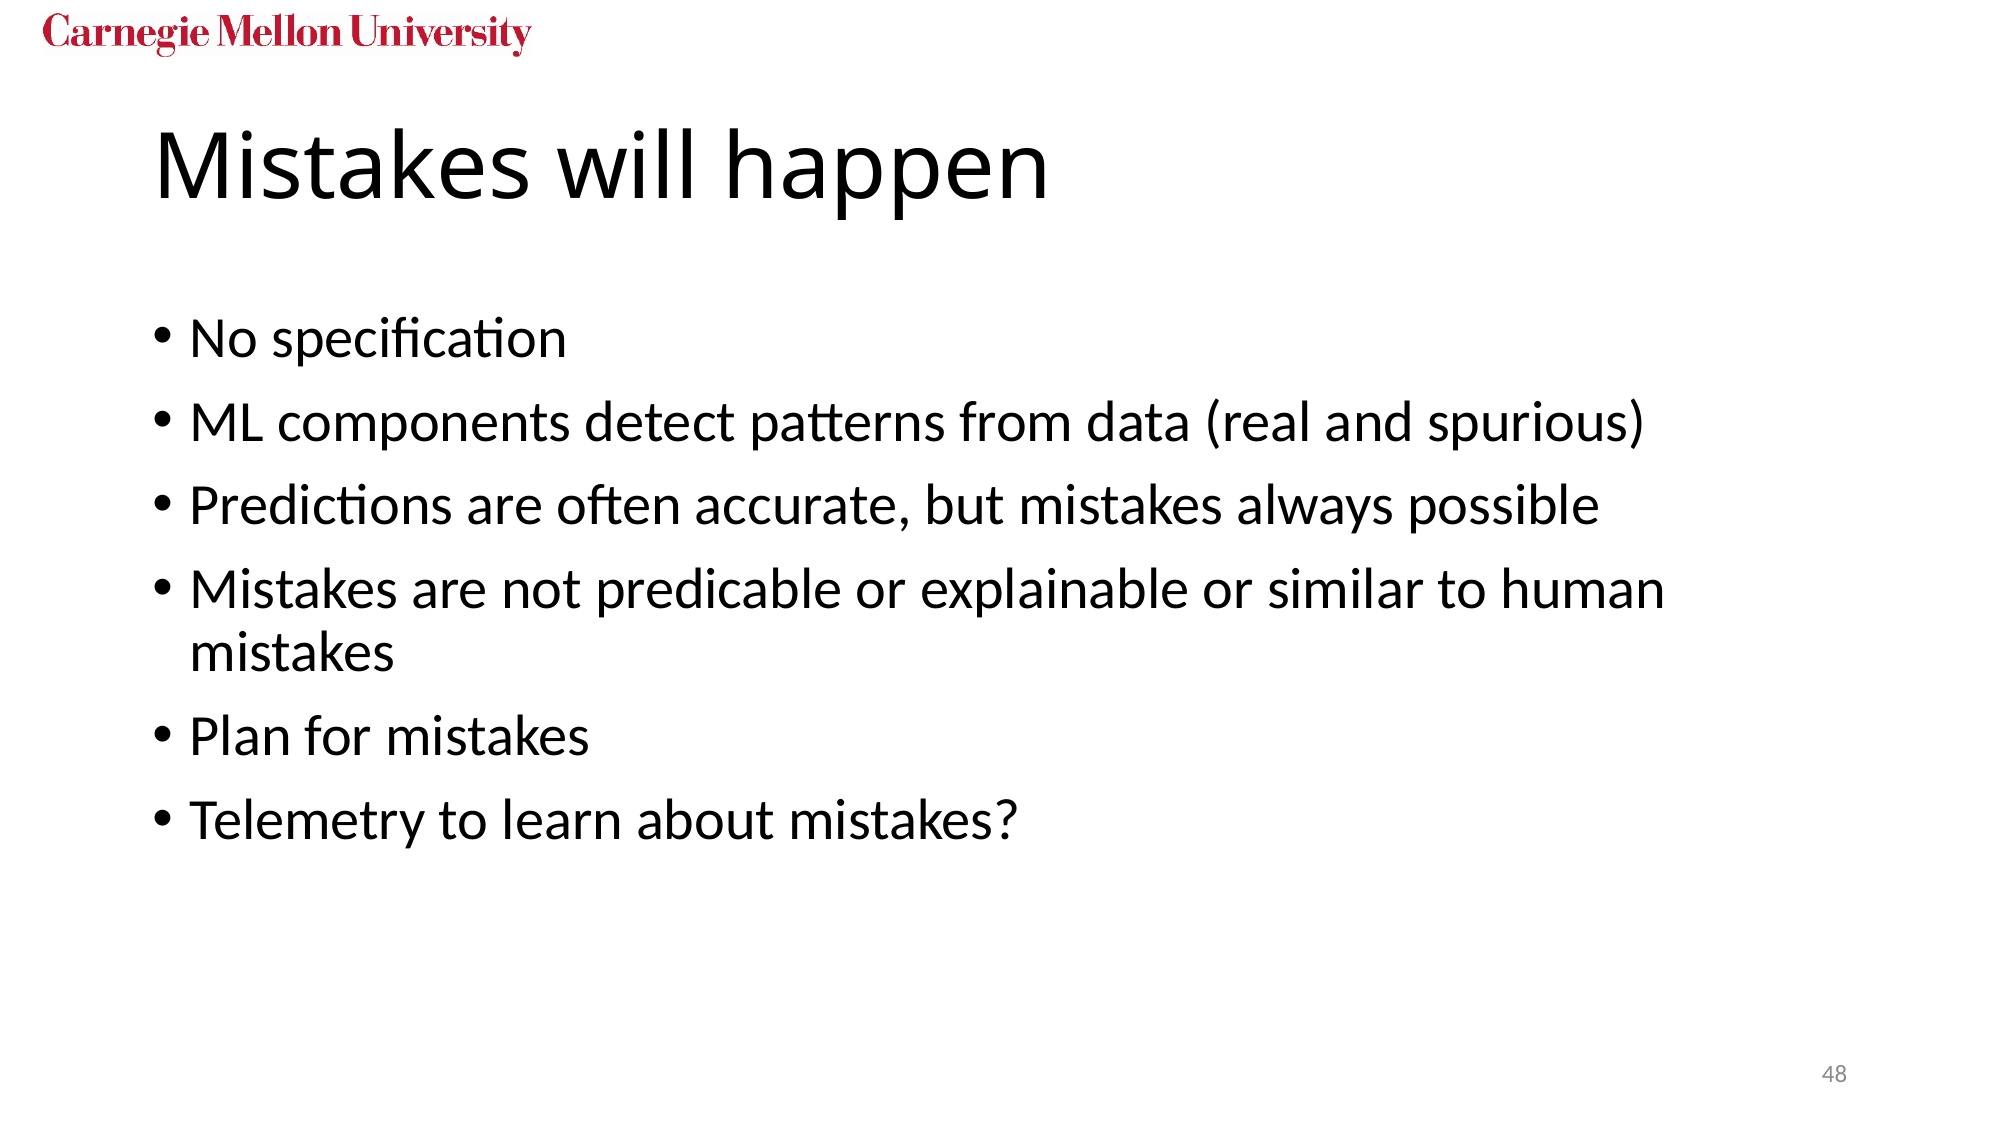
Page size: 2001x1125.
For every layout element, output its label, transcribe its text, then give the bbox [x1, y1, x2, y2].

slide_number 48 [1412, 1042, 1863, 1103]
title Mistakes will happen [137, 59, 1863, 278]
list No specification ML components detect patterns from data (real and spurious) Predictions are often accurate, but mistakes always possible Mistakes are not predicable or explainable or similar to human mistakes Plan for mistakes Telemetry to learn about mistakes? [137, 299, 1863, 1014]
picture [43, 13, 532, 57]
